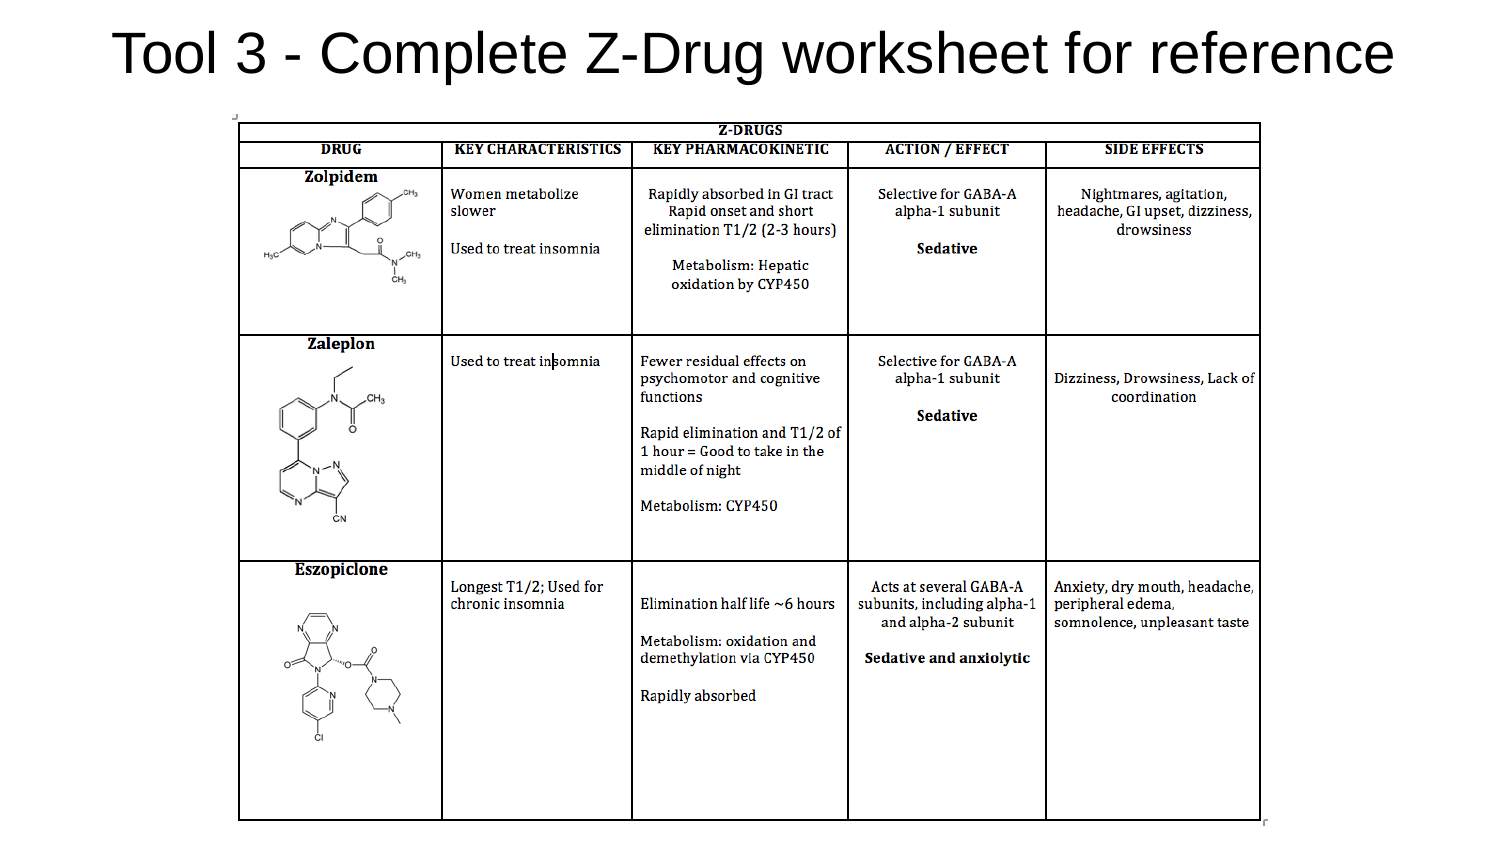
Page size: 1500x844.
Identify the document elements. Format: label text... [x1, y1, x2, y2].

title Tool 3 - Complete Z-Drug worksheet for reference [96, 0, 1426, 94]
picture [232, 113, 1268, 826]
